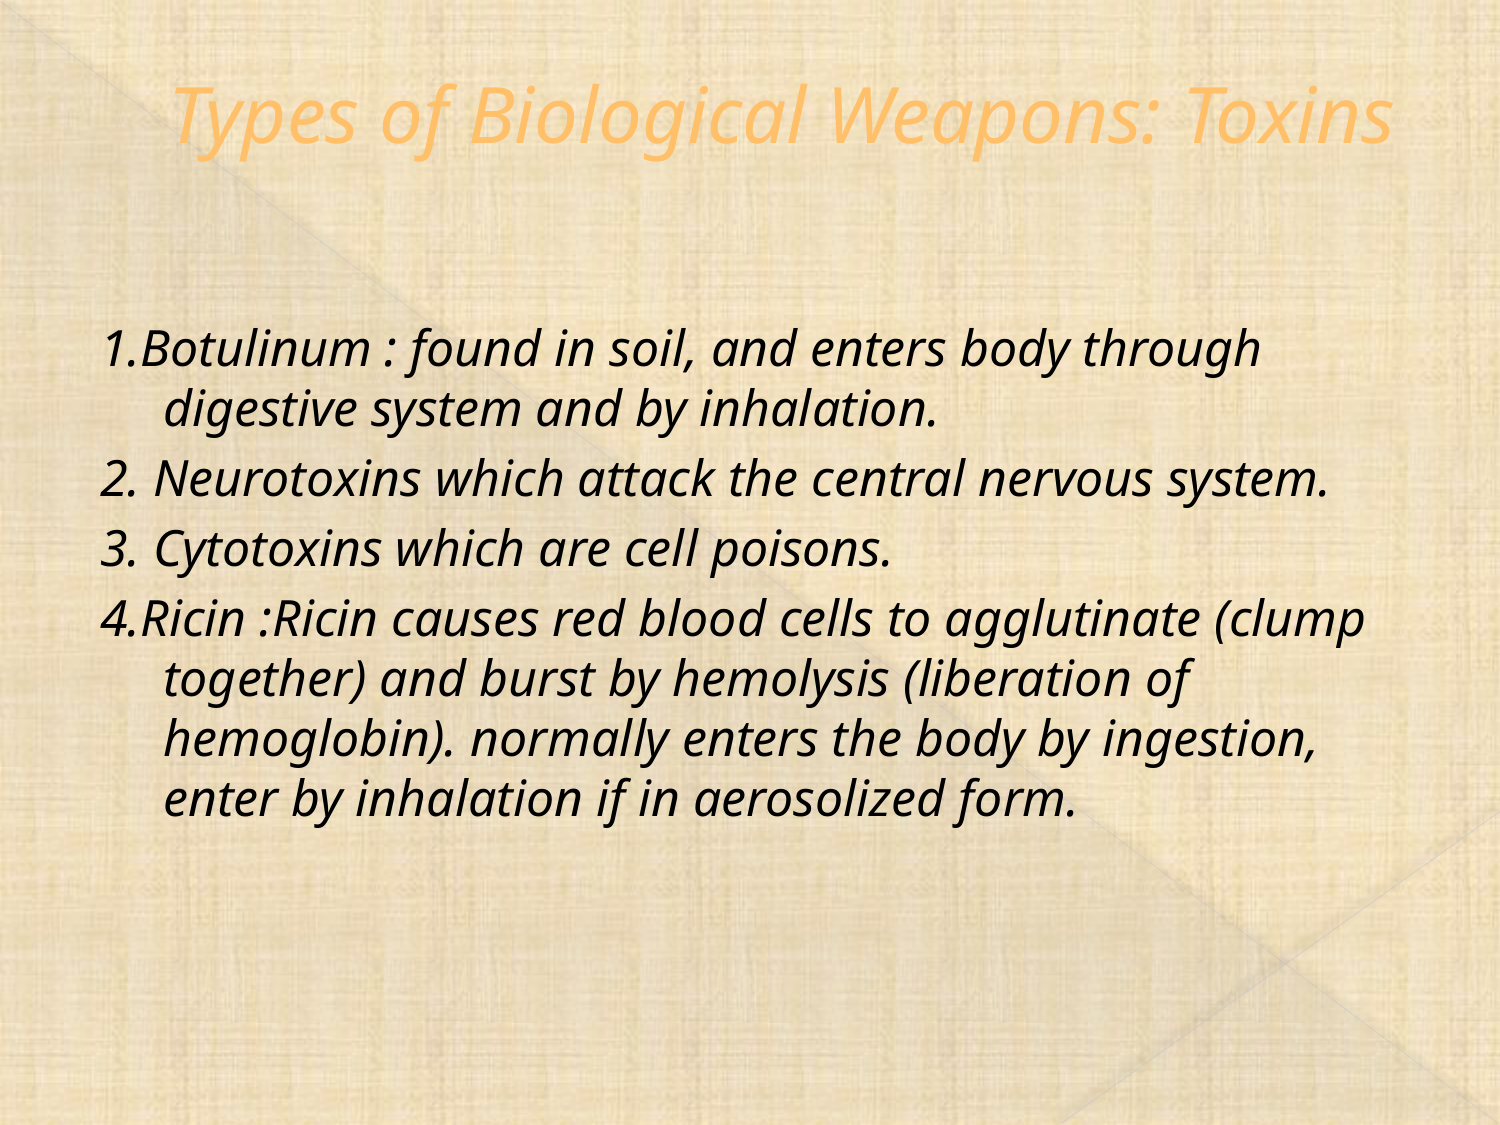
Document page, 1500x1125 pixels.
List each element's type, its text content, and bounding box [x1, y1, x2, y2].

list 1.Botulinum : found in soil, and enters body through digestive system and by inhalation. 2. Neurotoxins which attack the central nervous system. 3. Cytotoxins which are cell poisons. 4.Ricin :Ricin causes red blood cells to agglutinate (clump together) and burst by hemolysis (liberation of hemoglobin). normally enters the body by ingestion, enter by inhalation if in aerosolized form. [75, 308, 1425, 1059]
title Types of Biological Weapons: Toxins [75, 43, 1425, 274]
